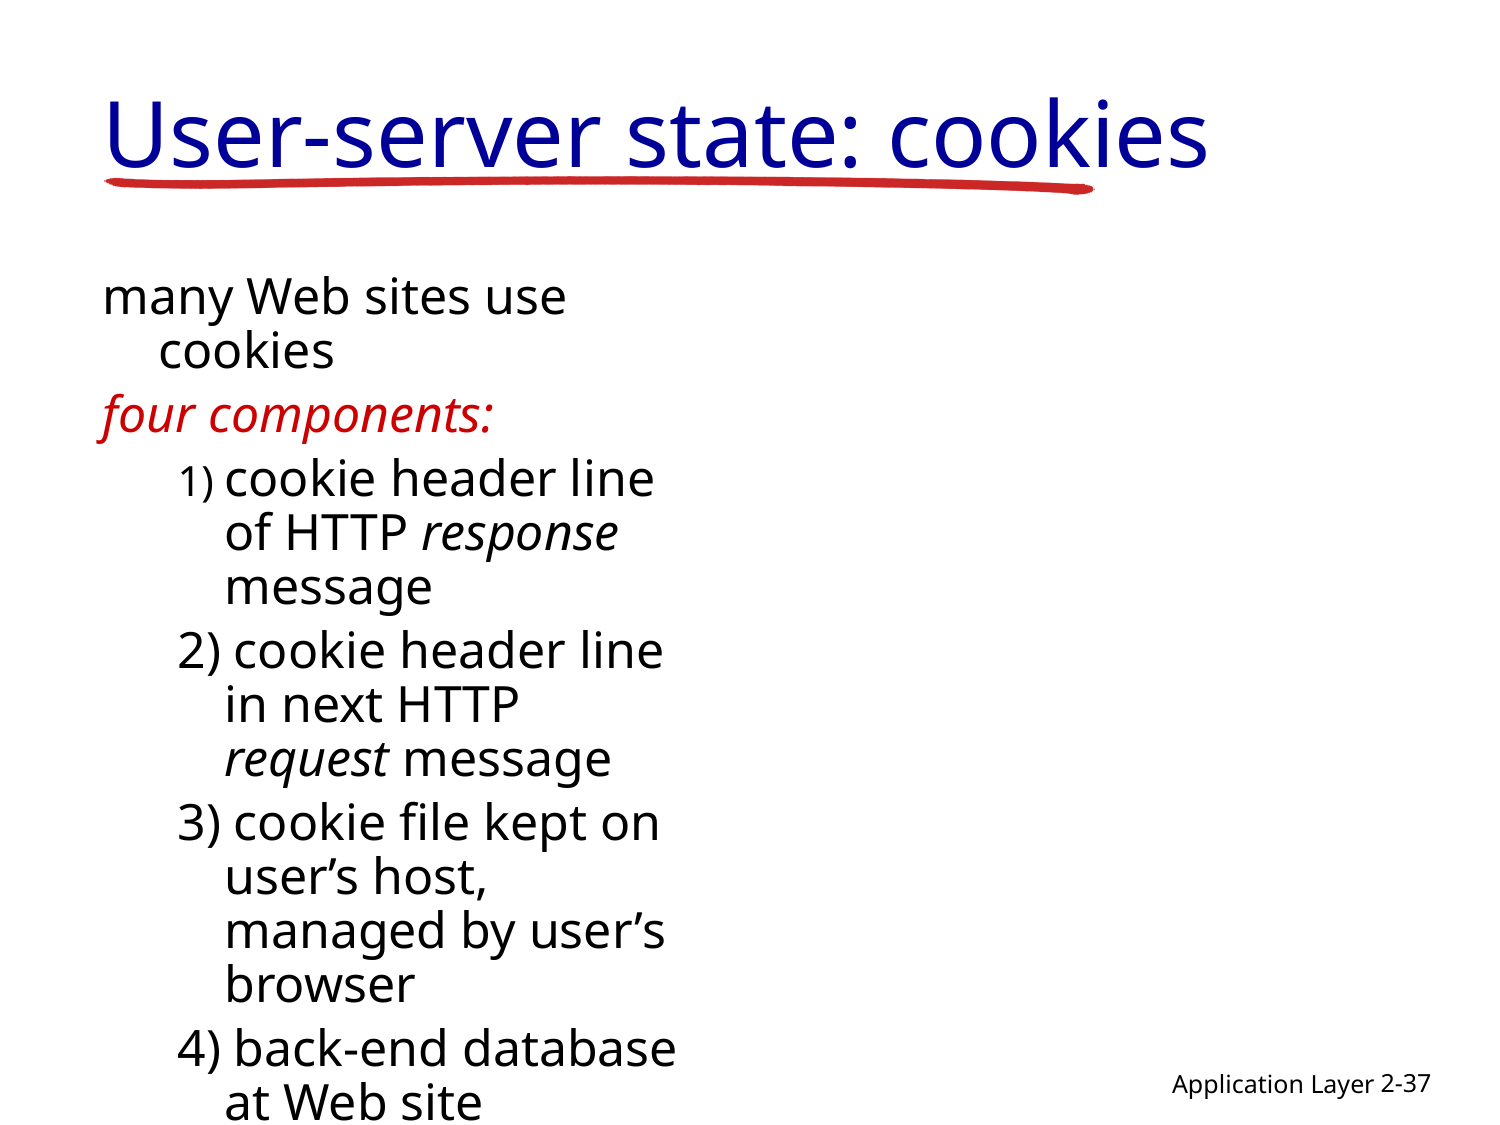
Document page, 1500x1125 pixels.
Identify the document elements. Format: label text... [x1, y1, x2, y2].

slide_number 2-37 [1365, 1059, 1477, 1106]
list many Web sites use cookies four components: 1) cookie header line of HTTP response message 2) cookie header line in next HTTP request message 3) cookie file kept on user’s host, managed by user’s browser 4) back-end database at Web site [87, 264, 713, 1067]
footer Application Layer [914, 1060, 1391, 1109]
picture [100, 171, 1106, 200]
title User-server state: cookies [87, 37, 1363, 226]
